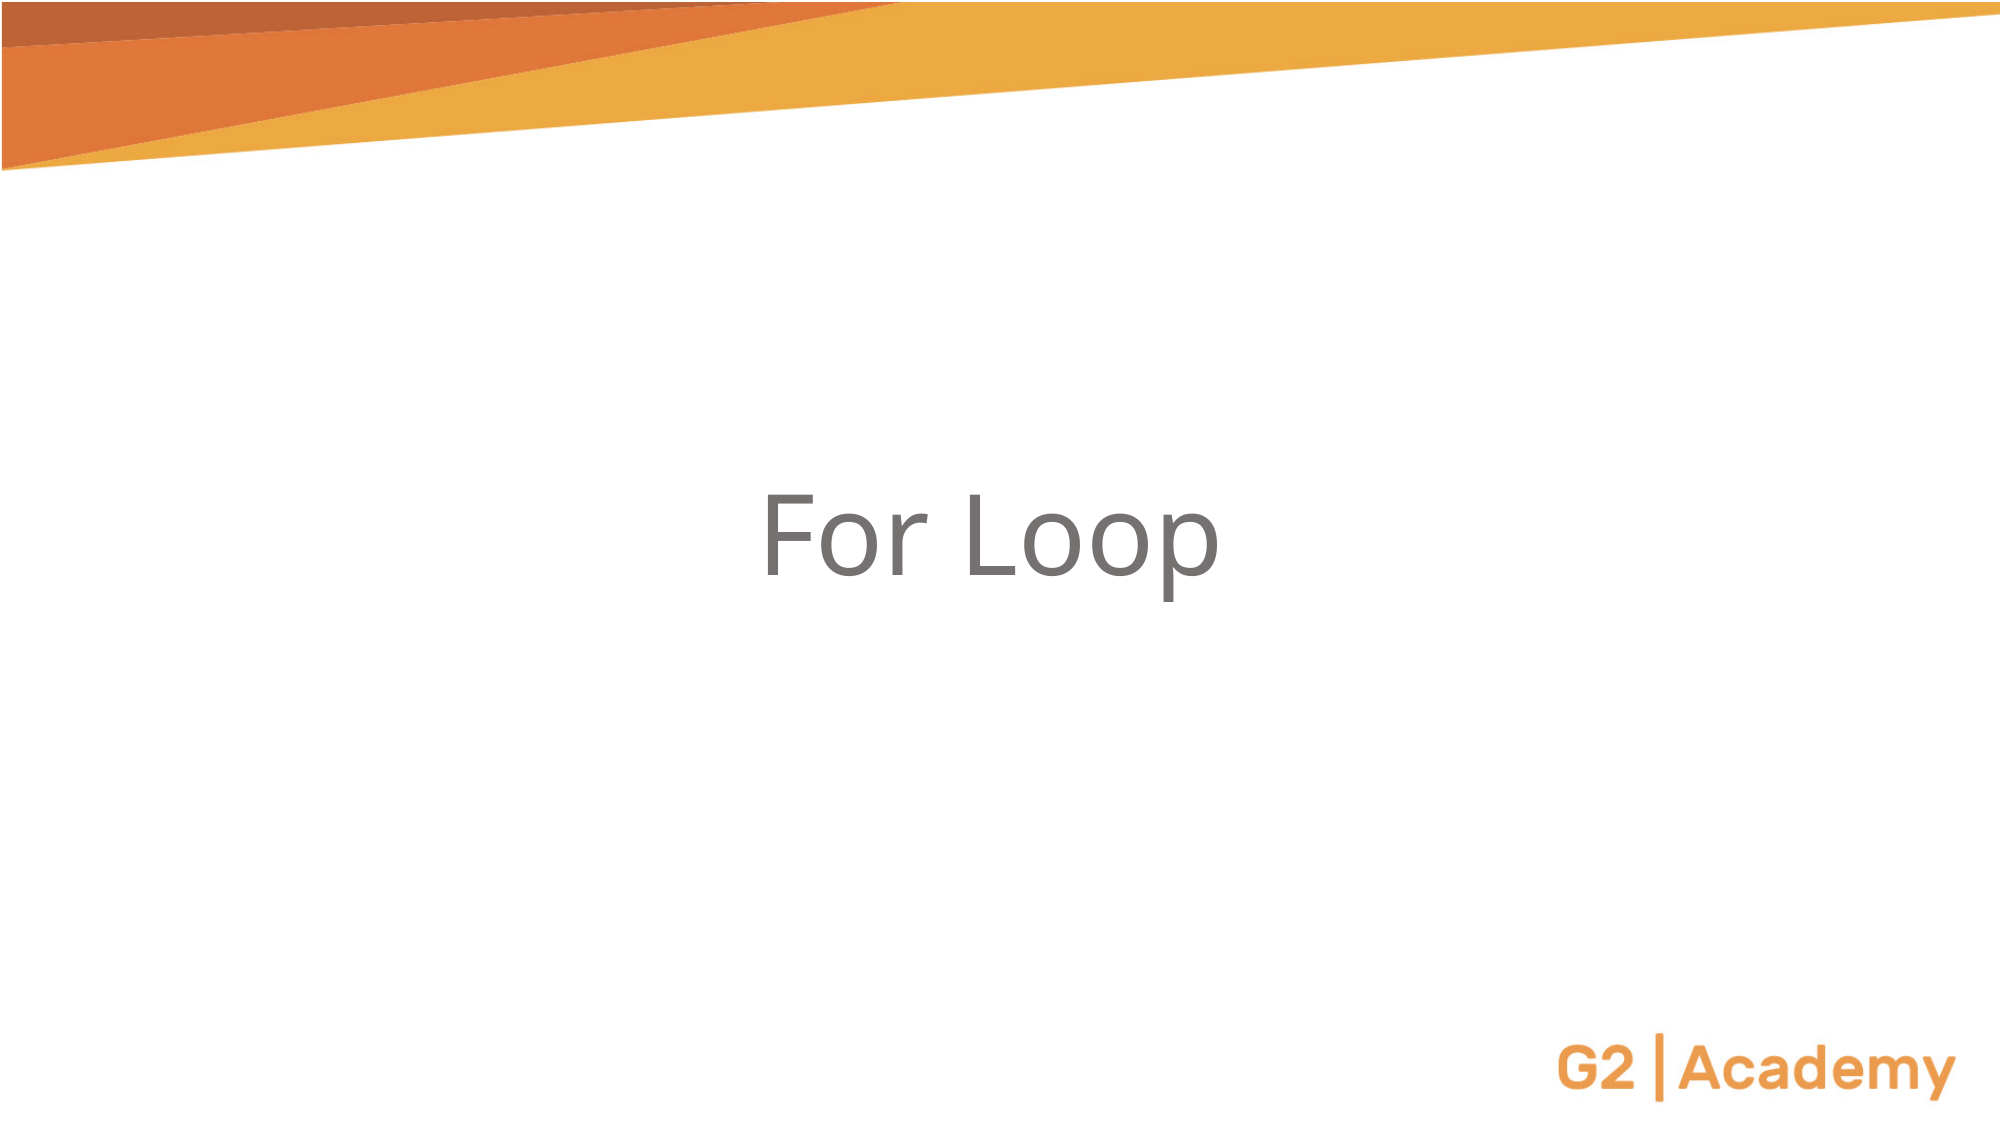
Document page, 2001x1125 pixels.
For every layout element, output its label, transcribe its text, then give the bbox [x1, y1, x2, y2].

picture [1, 2, 2000, 1125]
title For Loop [297, 430, 1684, 649]
